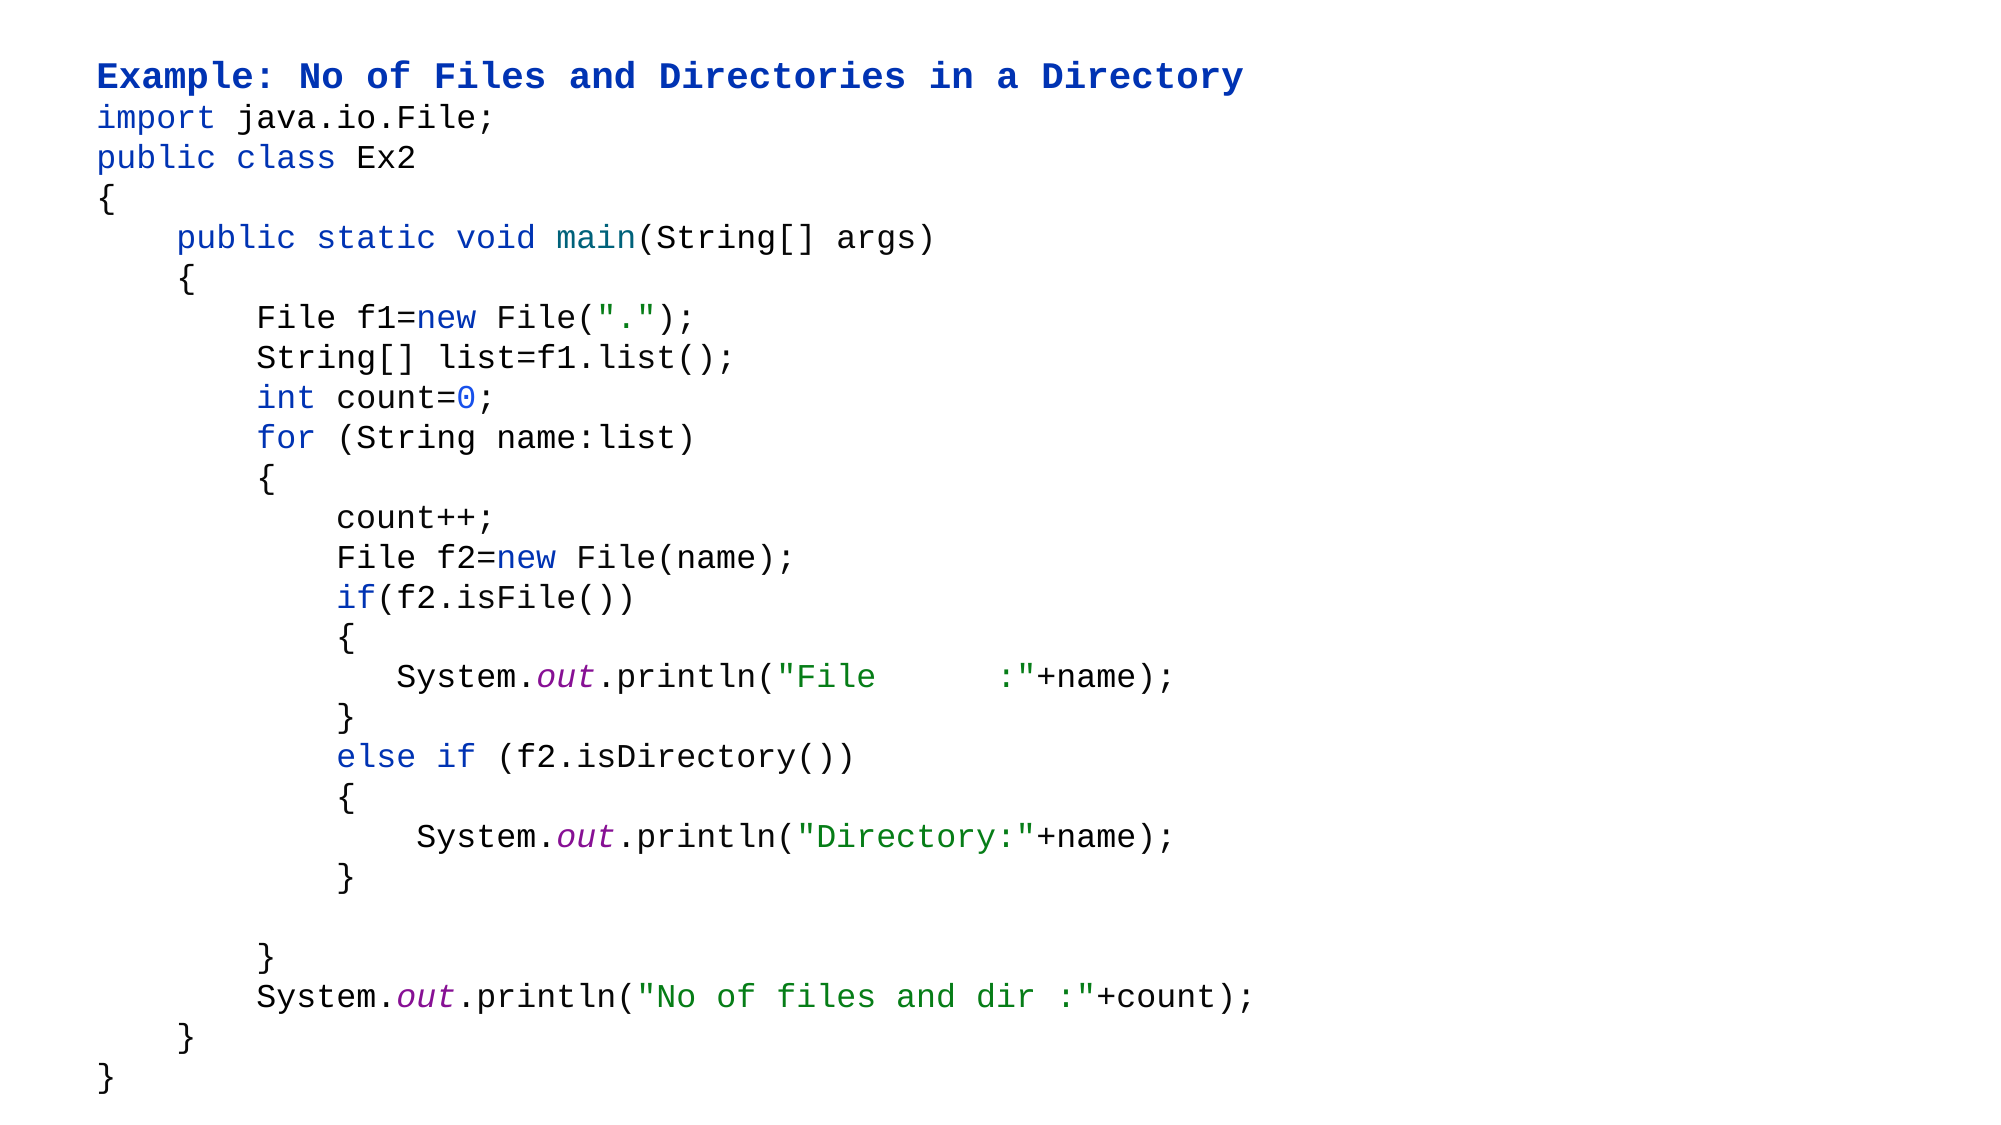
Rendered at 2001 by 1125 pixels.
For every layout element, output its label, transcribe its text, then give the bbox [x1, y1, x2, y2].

list Example: No of Files and Directories in a Directory import java.io.File; public class Ex2 { public static void main(String[] args) { File f1=new File("."); String[] list=f1.list(); int count=0; for (String name:list) { count++; File f2=new File(name); if(f2.isFile()) { System.out.println("File :"+name); } else if (f2.isDirectory()) { System.out.println("Directory:"+name); } } System.out.println("No of files and dir :"+count); } } [81, 43, 1333, 1102]
